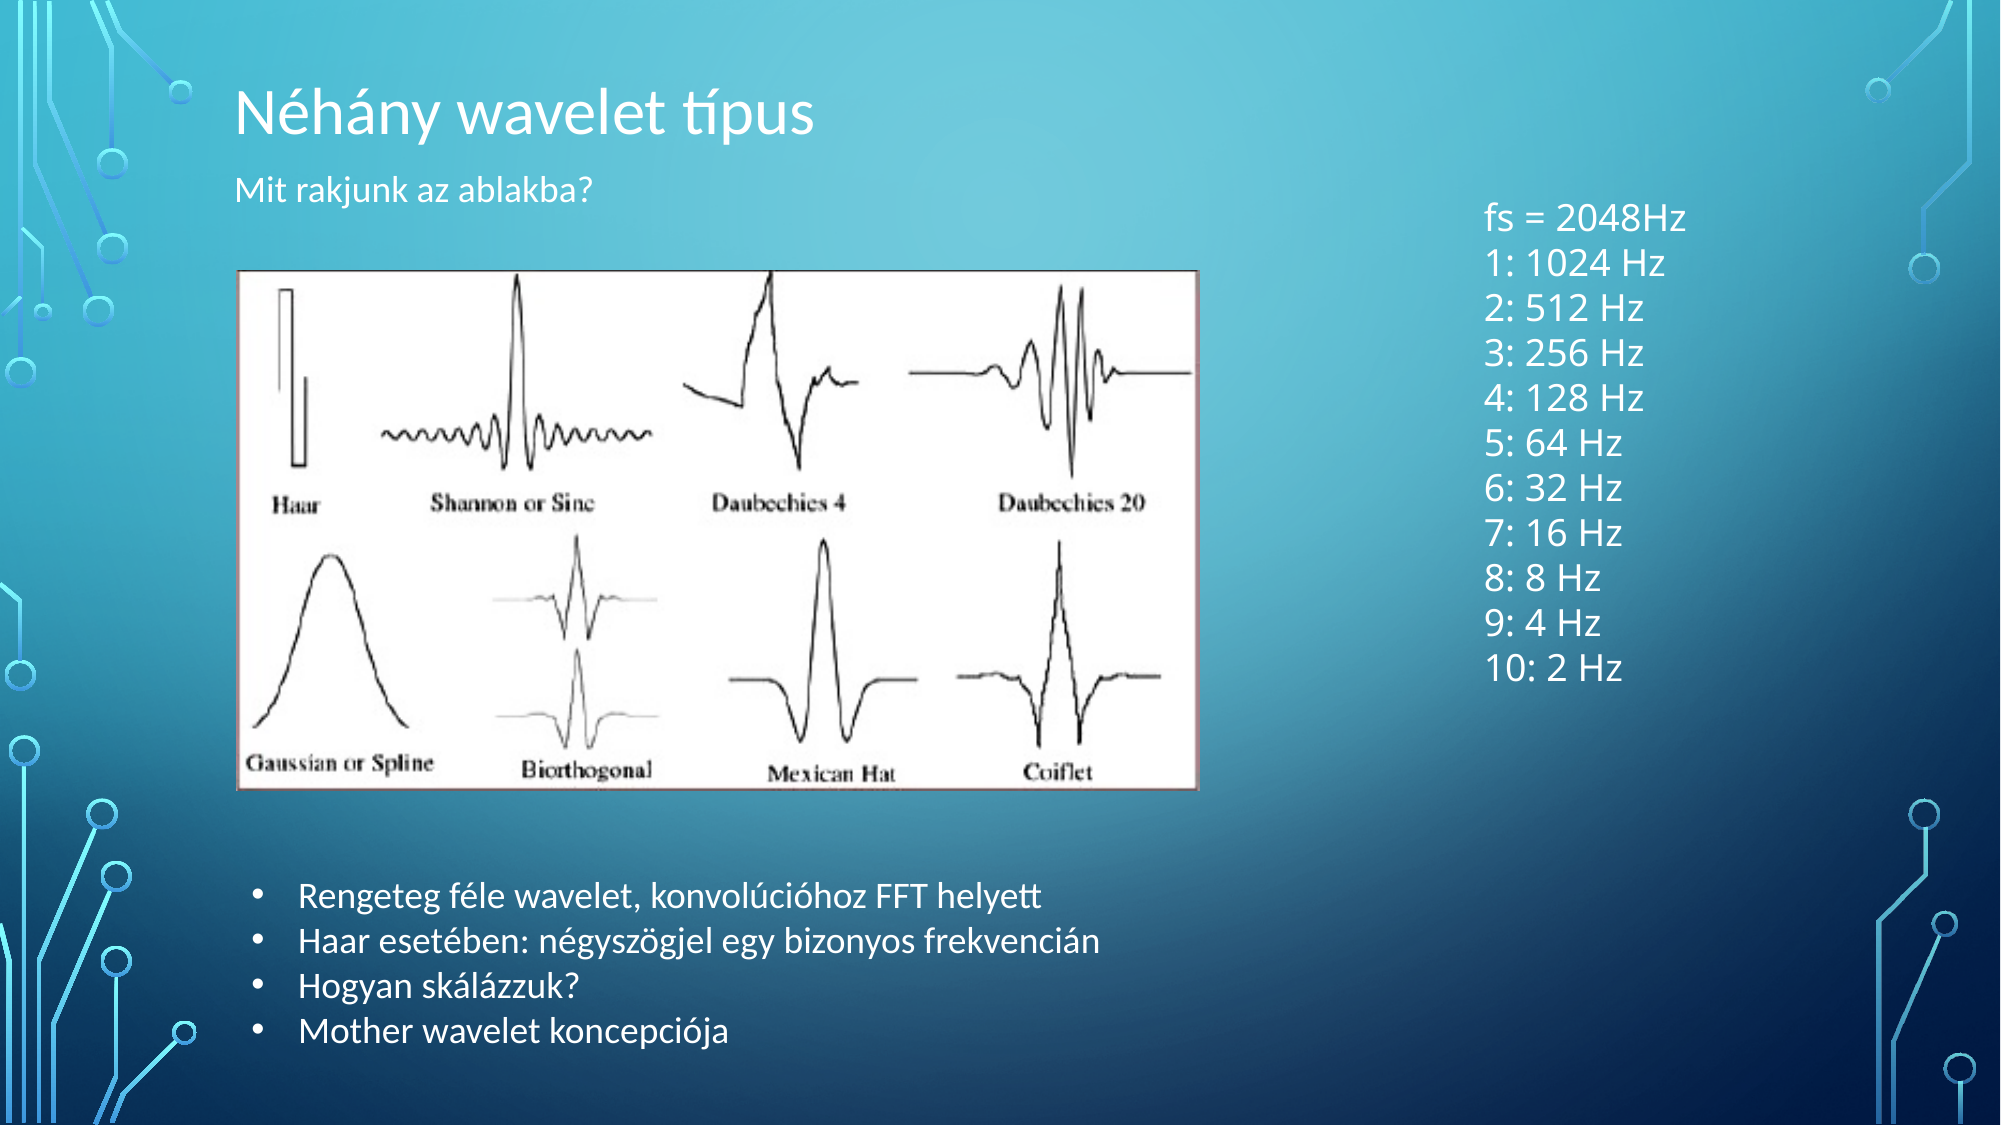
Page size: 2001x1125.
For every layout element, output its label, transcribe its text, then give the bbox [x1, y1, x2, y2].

text_box Mit rakjunk az ablakba? [219, 157, 955, 218]
text_box fs = 2048Hz 1: 1024 Hz 2: 512 Hz 3: 256 Hz 4: 128 Hz 5: 64 Hz 6: 32 Hz 7: 16 Hz 8: 8 Hz 9: 4 Hz 10: 2 Hz [1469, 186, 1798, 697]
text_box Rengeteg féle wavelet, konvolúcióhoz FFT helyett Haar esetében: négyszögjel egy bizonyos frekvencián Hogyan skálázzuk? Mother wavelet koncepciója [236, 863, 1409, 1104]
picture [236, 270, 1200, 791]
list Néhány wavelet típus [219, 44, 956, 158]
